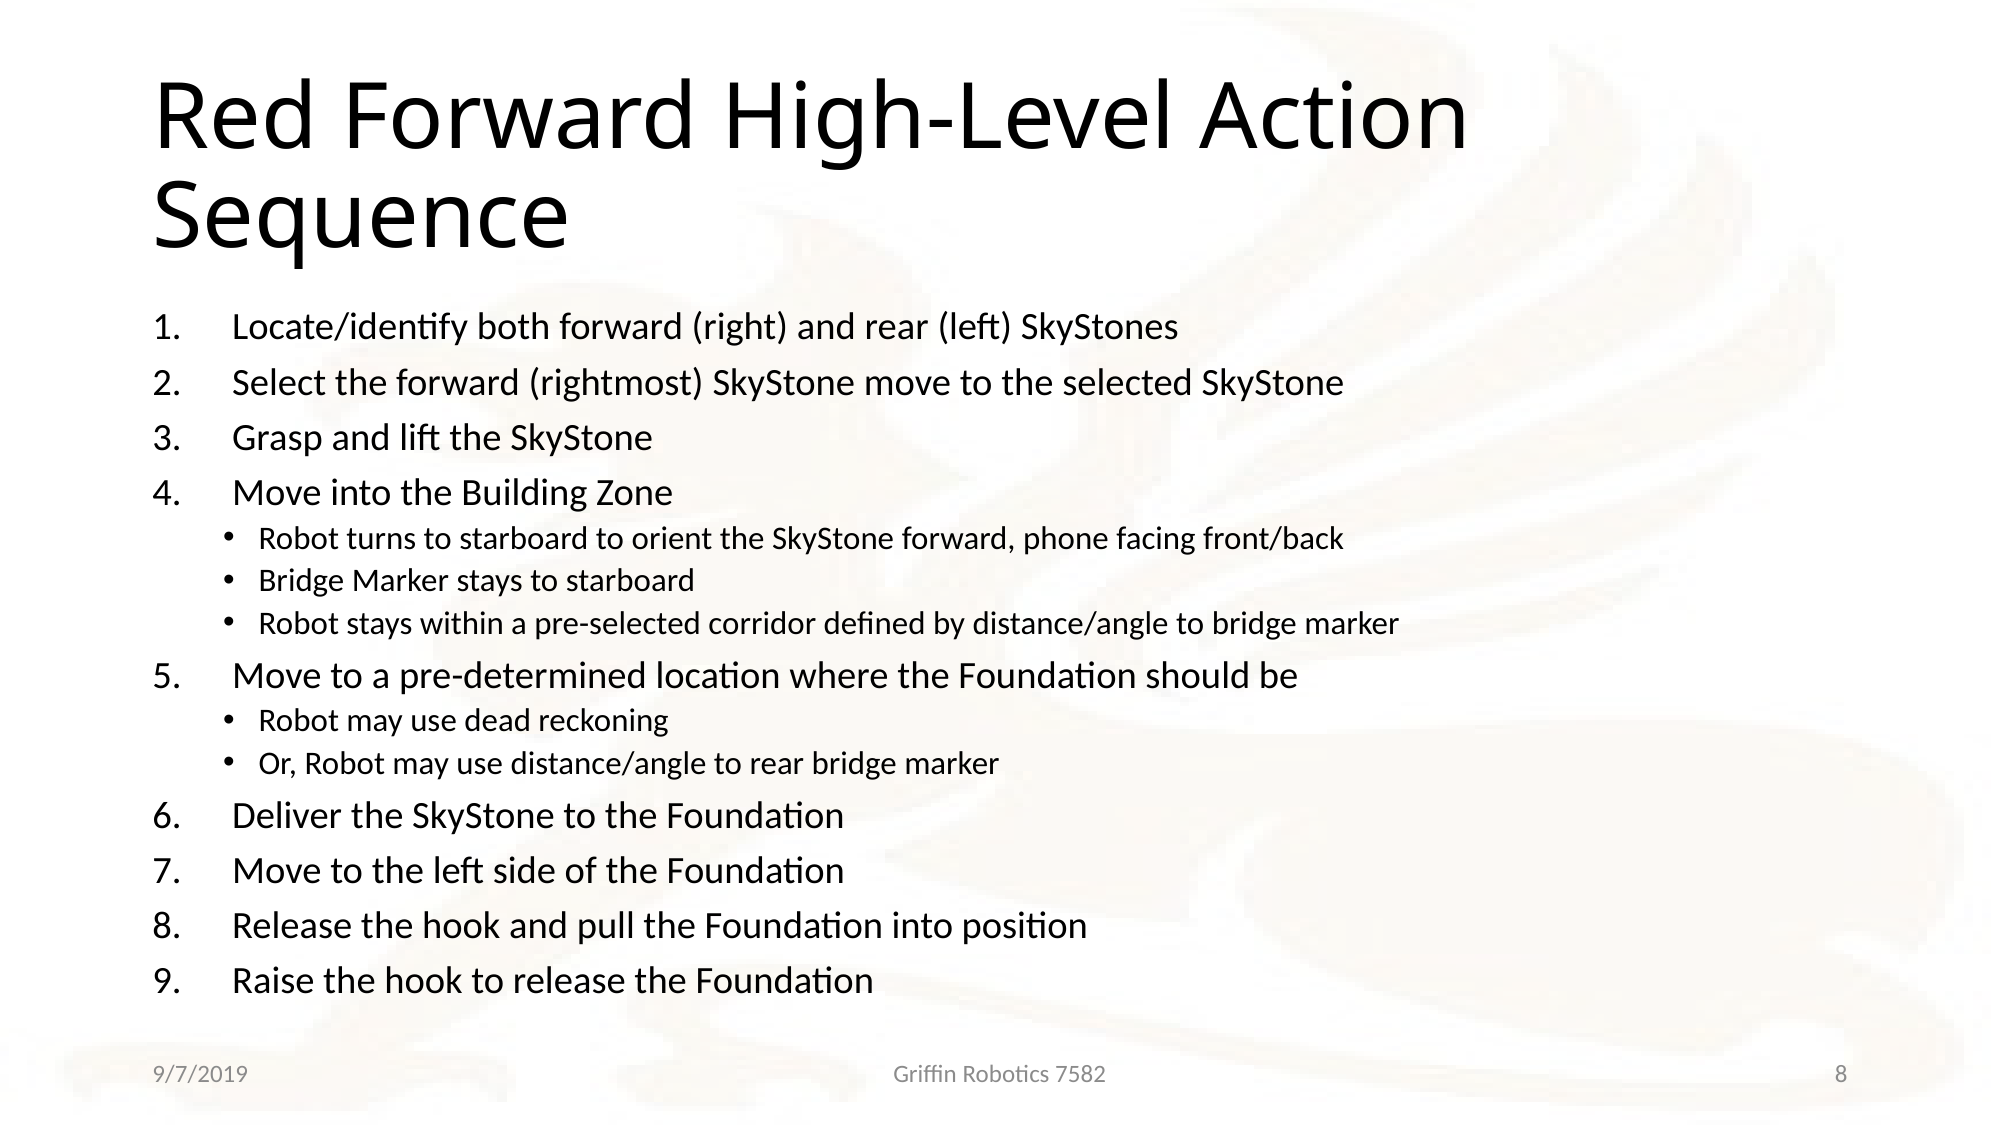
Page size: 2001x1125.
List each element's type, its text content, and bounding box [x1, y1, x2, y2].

footer Griffin Robotics 7582 [662, 1042, 1338, 1103]
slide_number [137, 1042, 588, 1103]
slide_number 8 [1412, 1042, 1863, 1103]
list Locate/identify both forward (right) and rear (left) SkyStones Select the forward (rightmost) SkyStone move to the selected SkyStone Grasp and lift the SkyStone Move into the Building Zone Robot turns to starboard to orient the SkyStone forward, phone facing front/back Bridge Marker stays to starboard Robot stays within a pre-selected corridor defined by distance/angle to bridge marker Move to a pre-determined location where the Foundation should be Robot may use dead reckoning Or, Robot may use distance/angle to rear bridge marker Deliver the SkyStone to the Foundation Move to the left side of the Foundation Release the hook and pull the Foundation into position Raise the hook to release the Foundation [137, 299, 1863, 1014]
title Red Forward High-Level Action Sequence [137, 59, 1863, 278]
